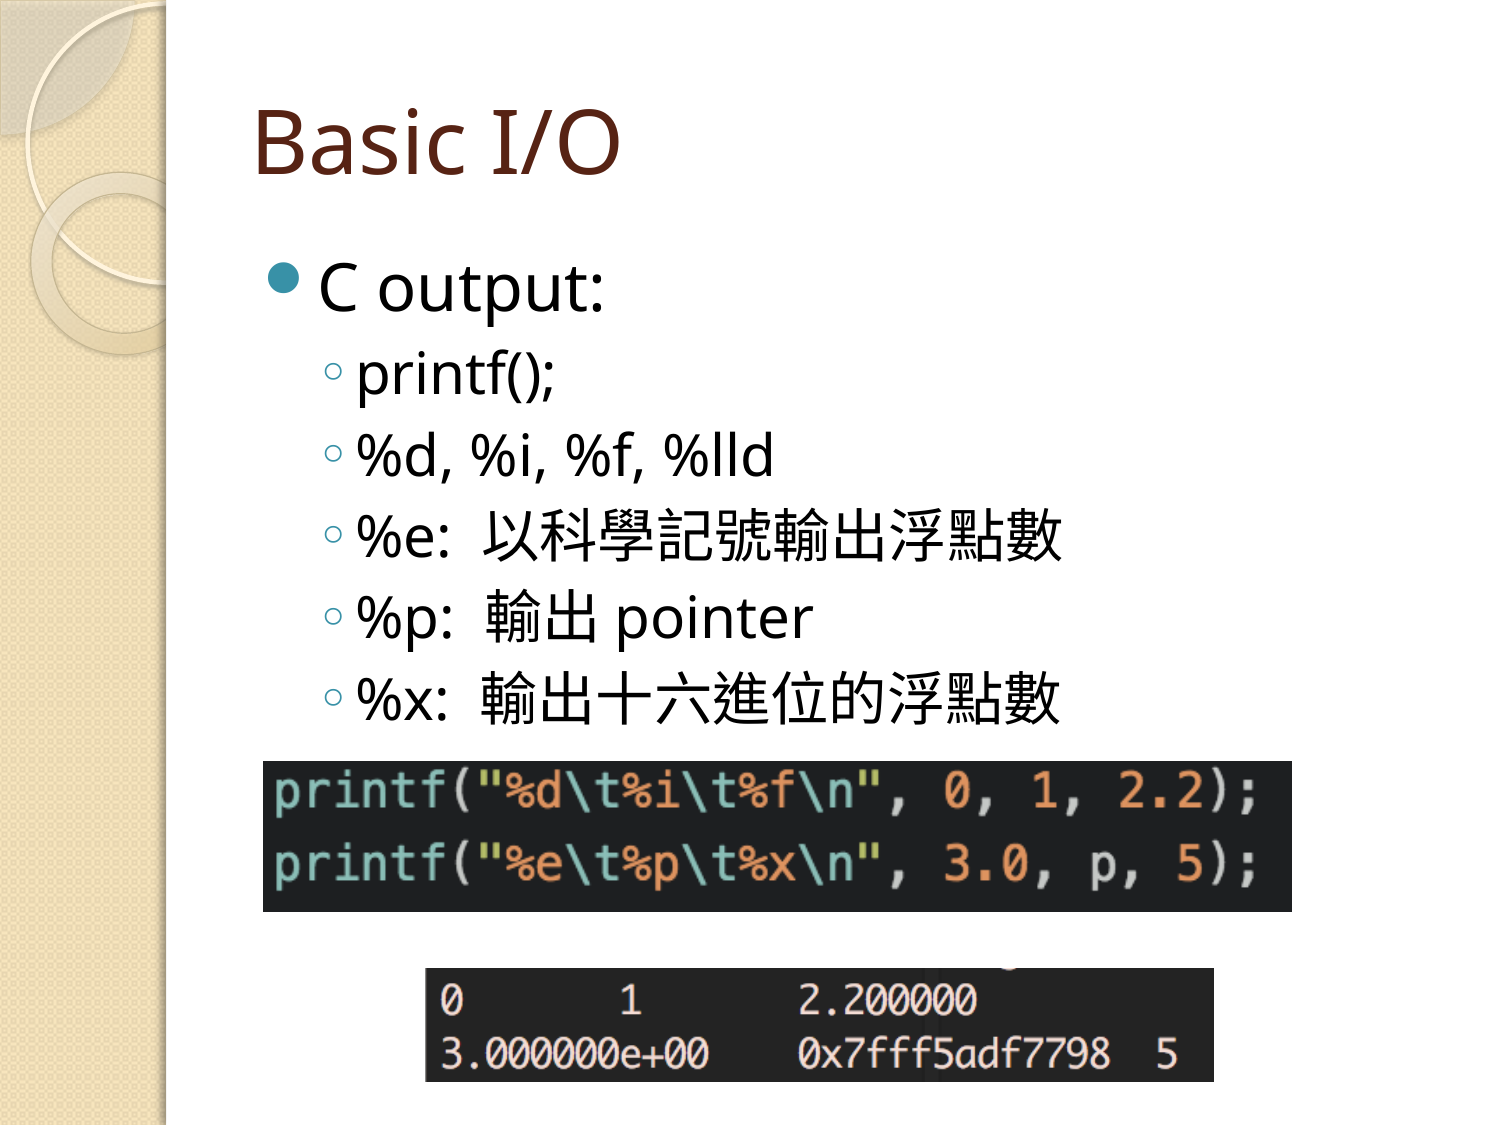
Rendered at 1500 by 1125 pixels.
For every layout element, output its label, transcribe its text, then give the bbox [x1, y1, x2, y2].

picture [263, 761, 1292, 913]
title Basic I/O [235, 45, 1466, 233]
list C output: printf(); %d, %i, %f, %lld %e: 以科學記號輸出浮點數 %p: 輸出pointer %x: 輸出十六進位的浮點數 [235, 237, 1466, 1025]
picture [425, 968, 1214, 1082]
